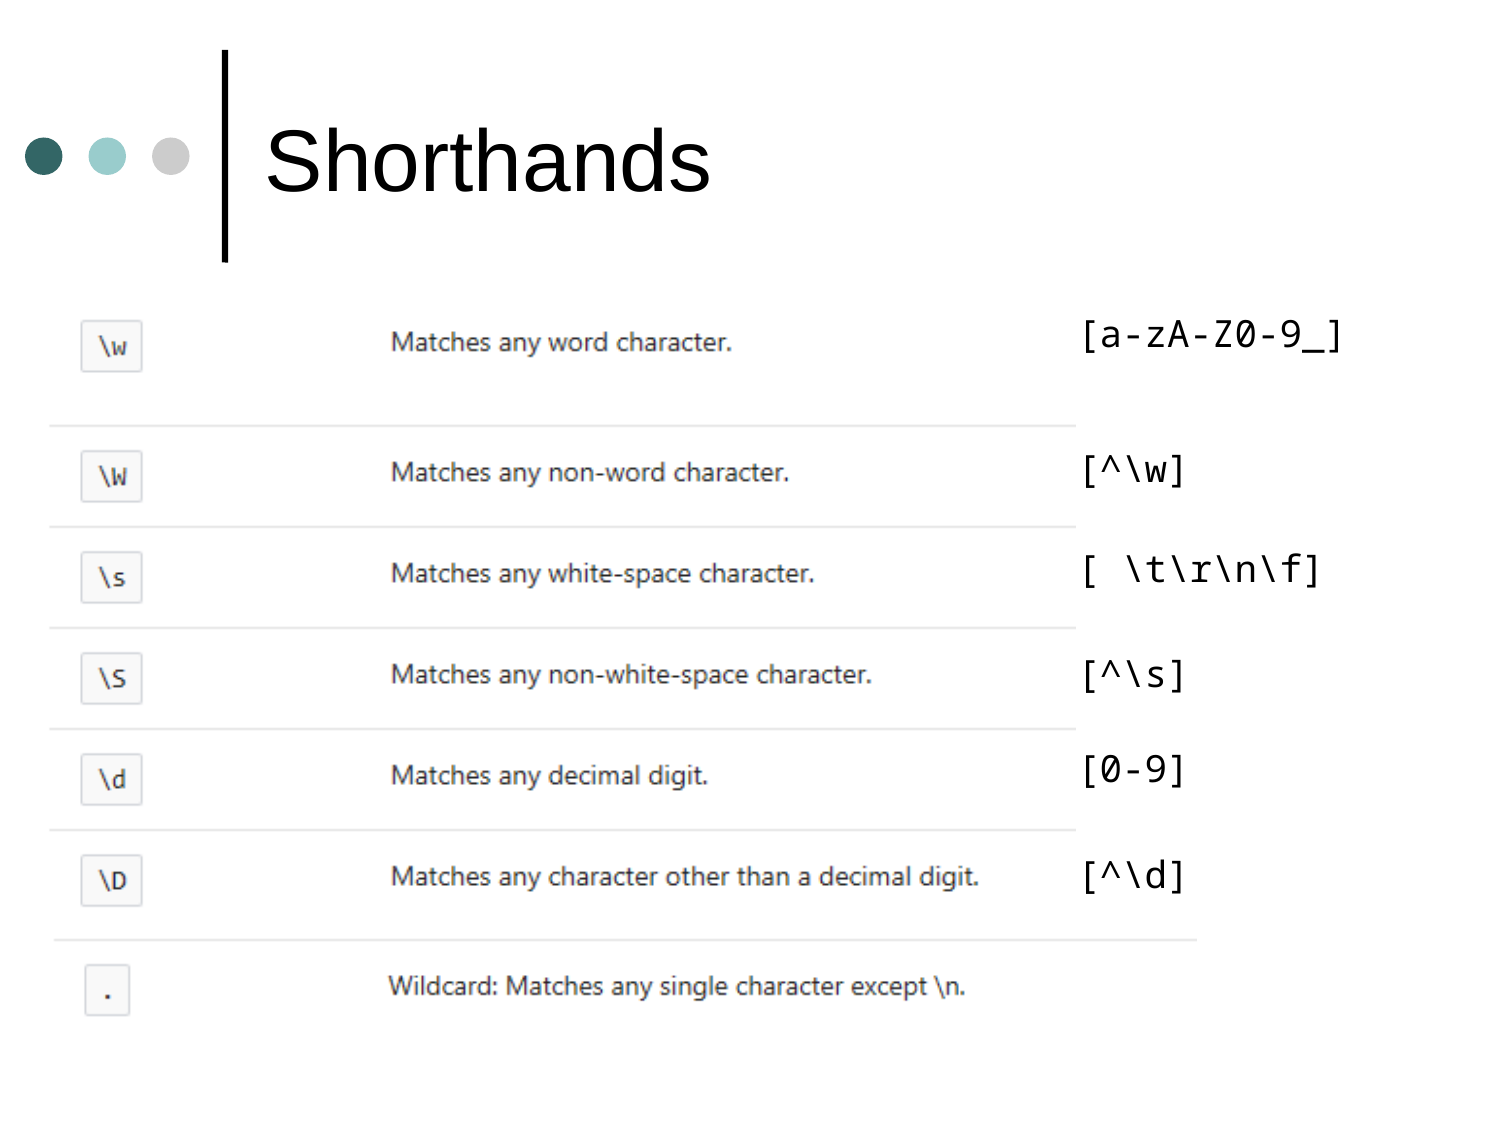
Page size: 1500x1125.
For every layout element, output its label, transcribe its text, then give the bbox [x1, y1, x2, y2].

text_box [^\w] [1076, 437, 1438, 498]
text_box [ \t\r\n\f] [1076, 537, 1438, 598]
picture [43, 301, 1197, 1032]
text_box [0-9] [1076, 737, 1438, 798]
text_box [a-zA-Z0-9_] [1076, 302, 1438, 363]
title Shorthands [249, 31, 1400, 282]
text_box [^\s] [1076, 642, 1438, 703]
text_box [^\d] [1076, 843, 1438, 904]
